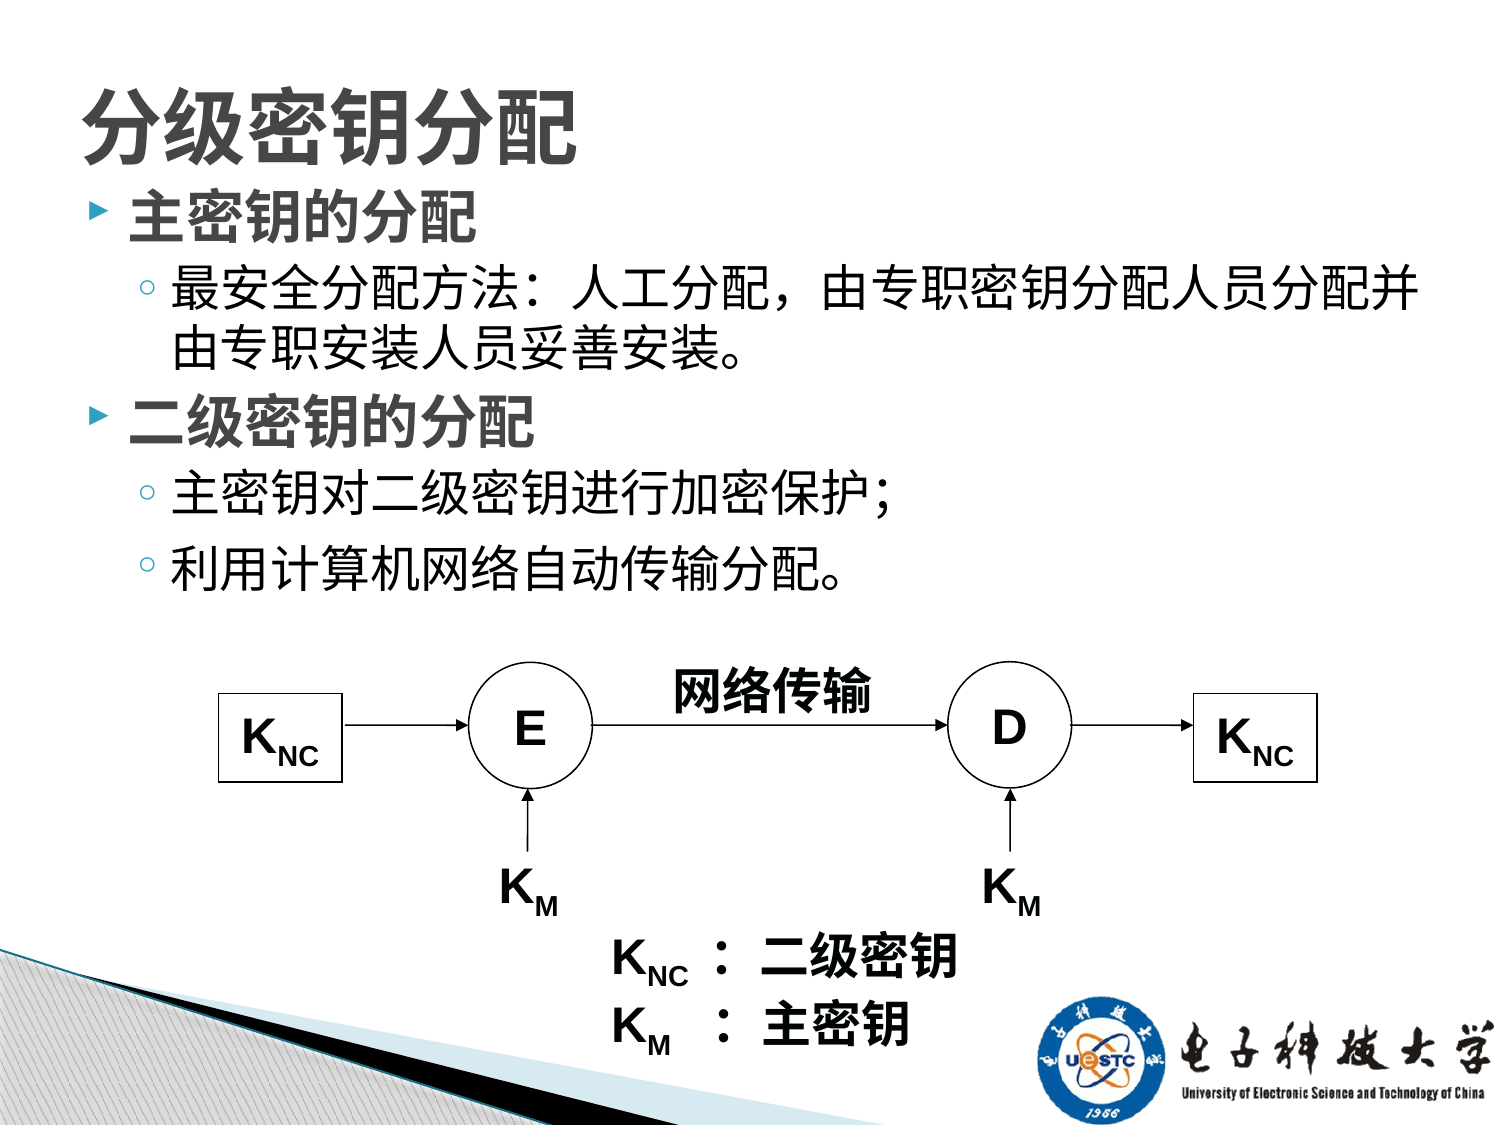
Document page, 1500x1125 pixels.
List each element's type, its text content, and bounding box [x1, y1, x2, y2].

list 主密钥的分配 最安全分配方法：人工分配，由专职密钥分配人员分配并由专职安装人员妥善安装。 二级密钥的分配 主密钥对二级密钥进行加密保护； 利用计算机网络自动传输分配。 [53, 172, 1455, 622]
title 分级密钥分配 [64, 31, 1466, 219]
picture [1037, 995, 1495, 1125]
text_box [218, 644, 1318, 1054]
